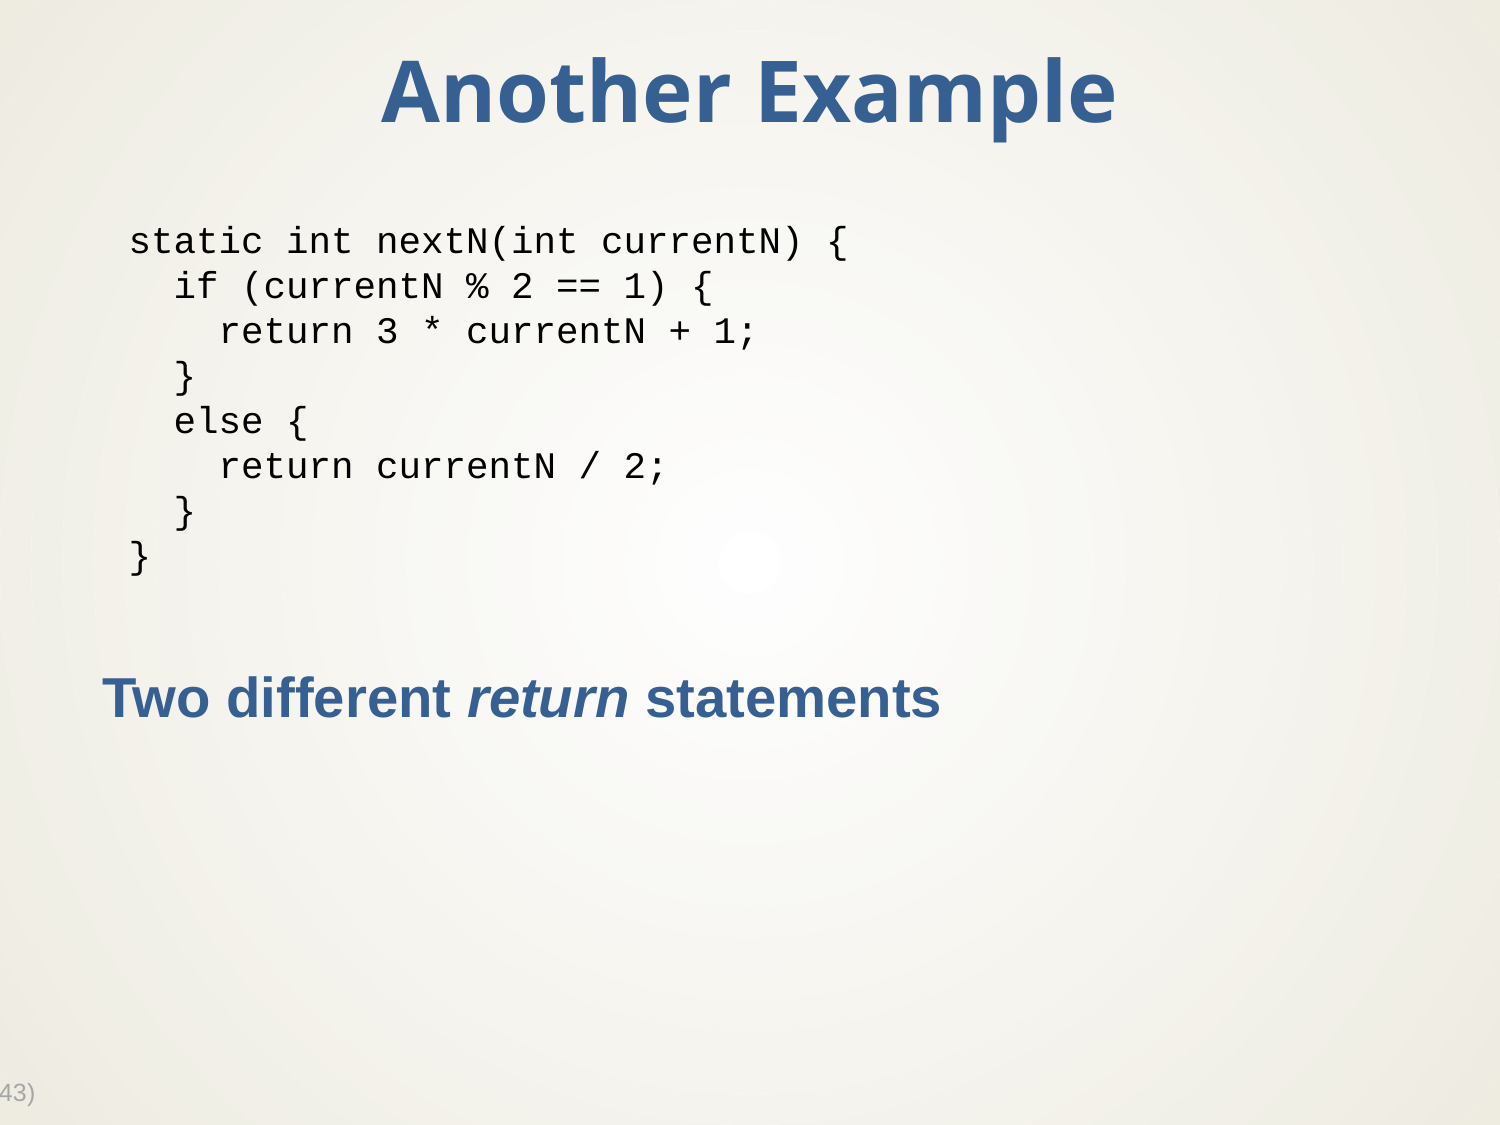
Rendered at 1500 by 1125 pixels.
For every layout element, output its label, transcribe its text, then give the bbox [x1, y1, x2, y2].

list Two different return statements [56, 187, 1444, 1036]
title Another Example [0, 24, 1500, 166]
text_box static int nextN(int currentN) { if (currentN % 2 == 1) { return 3 * currentN + 1; } else { return currentN / 2; } } [113, 208, 864, 583]
